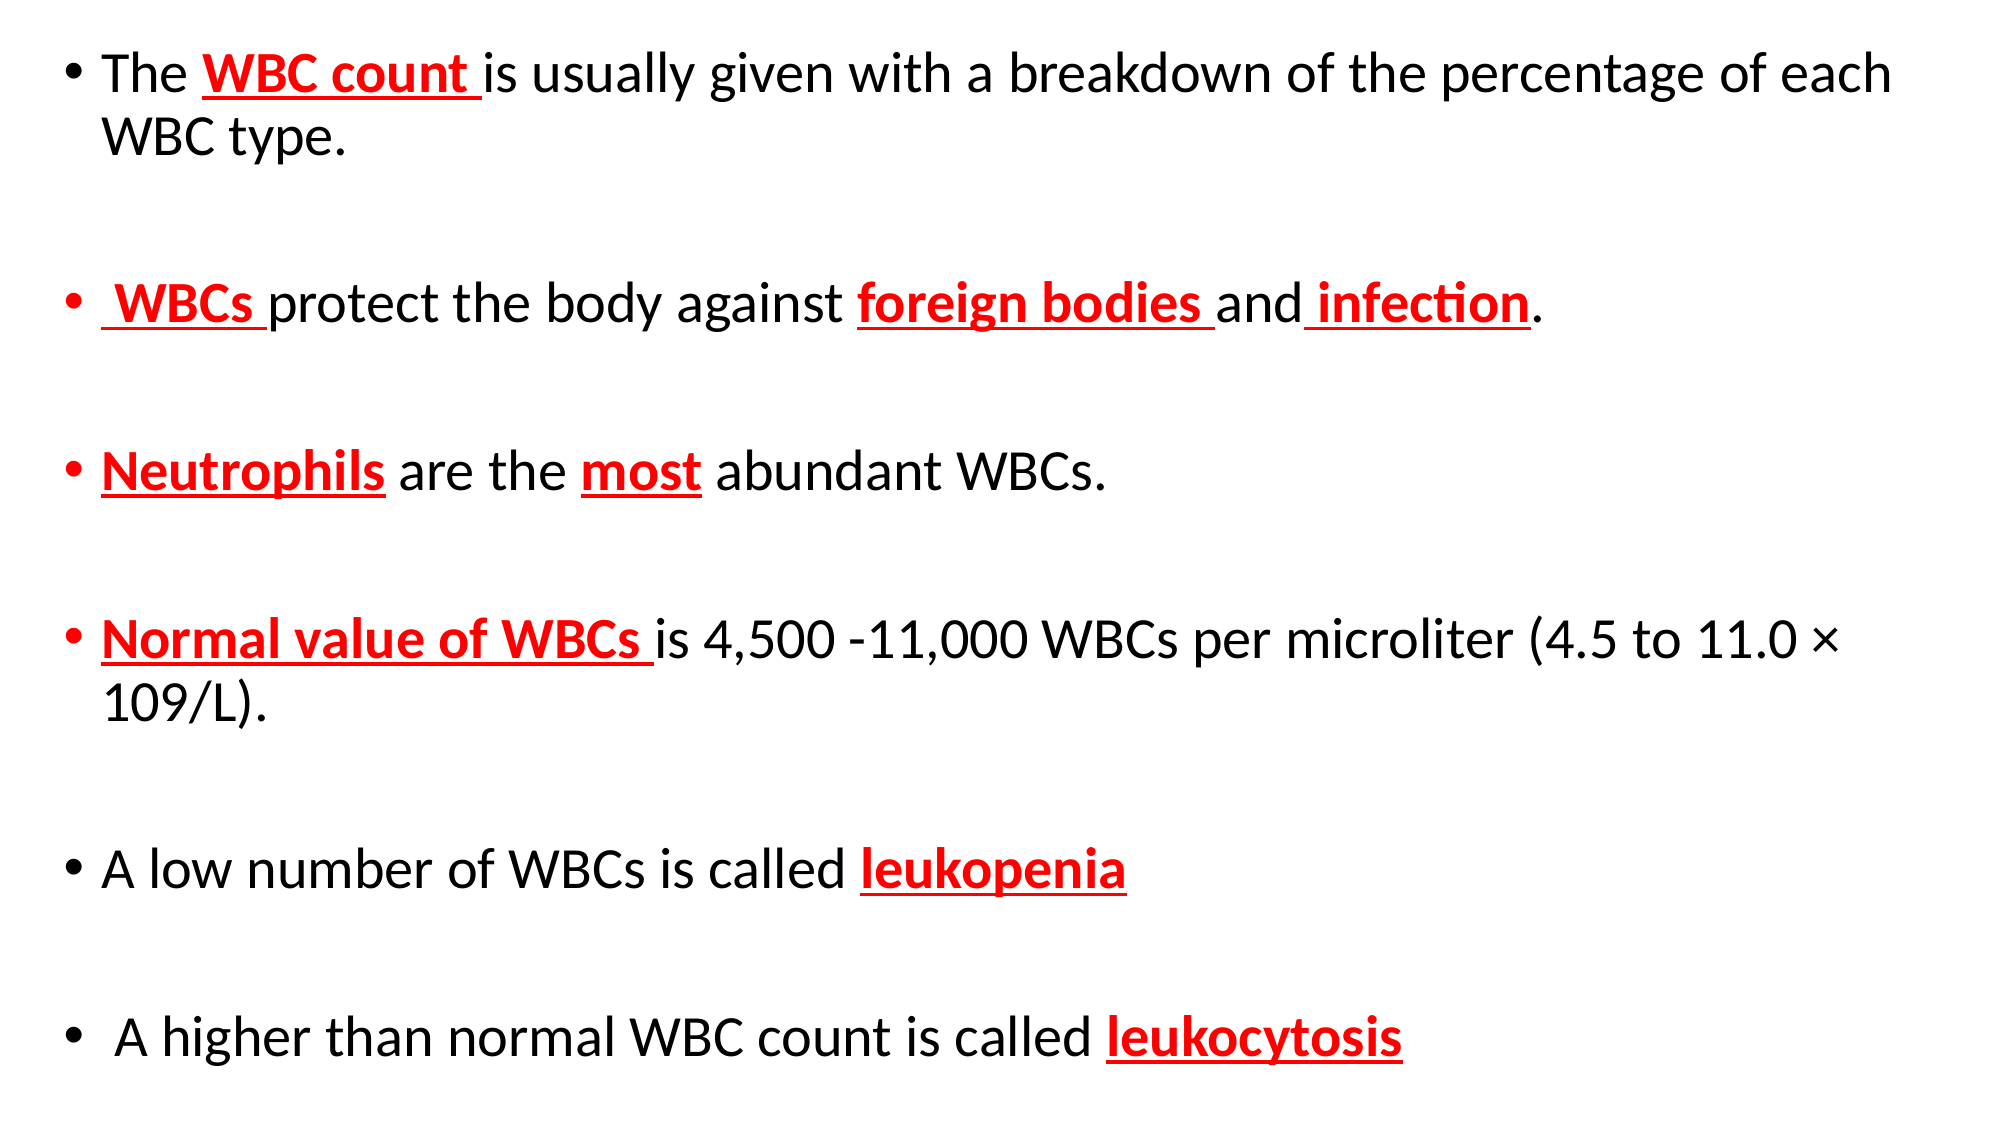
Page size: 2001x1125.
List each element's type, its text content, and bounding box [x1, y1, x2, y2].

list The WBC count is usually given with a breakdown of the percentage of each WBC type. WBCs protect the body against foreign bodies and infection. Neutrophils are the most abundant WBCs. Normal value of WBCs is 4,500 -11,000 WBCs per microliter (4.5 to 11.0 × 109/L). A low number of WBCs is called leukopenia A higher than normal WBC count is called leukocytosis [48, 34, 1950, 1090]
